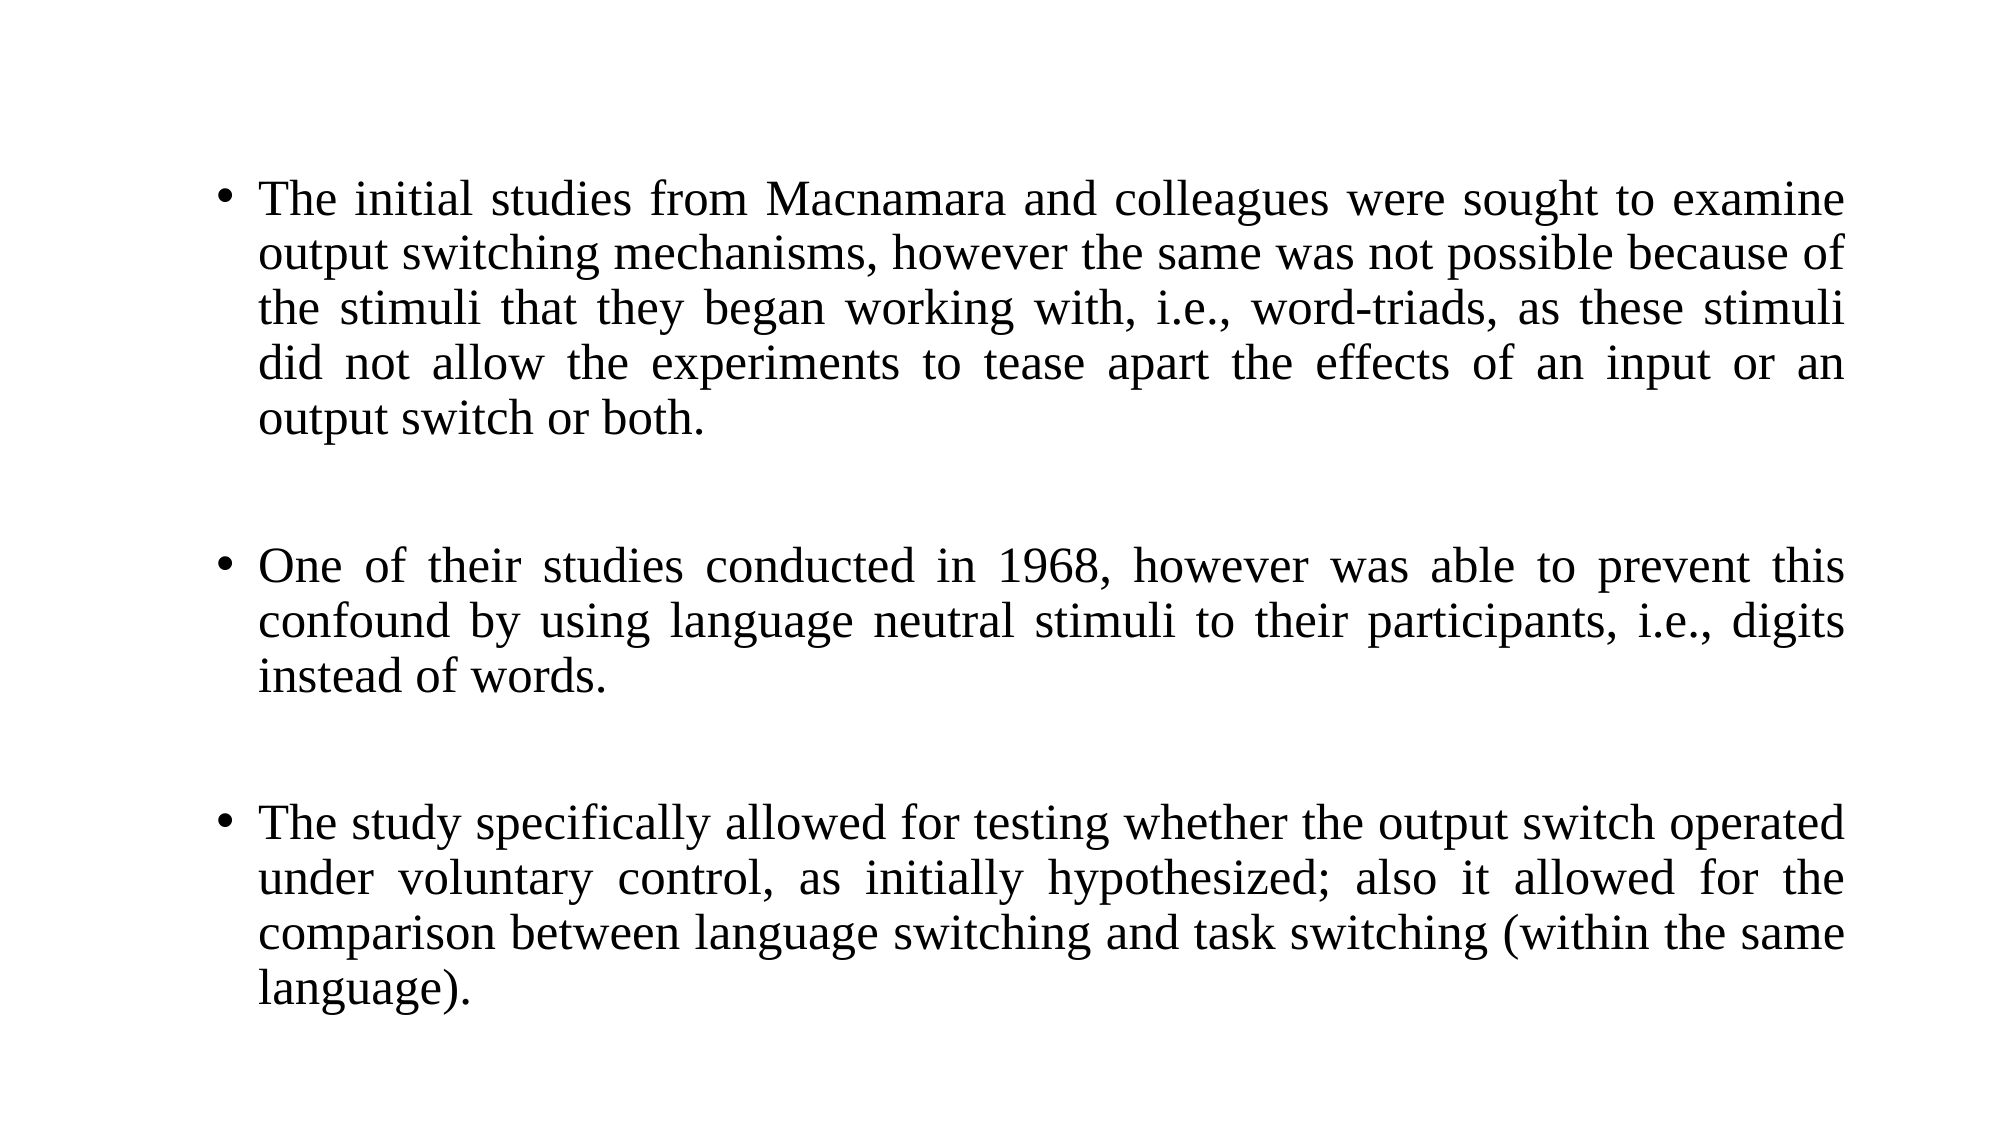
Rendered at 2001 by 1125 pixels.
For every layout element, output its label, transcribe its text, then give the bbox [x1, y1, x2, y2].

list The initial studies from Macnamara and colleagues were sought to examine output switching mechanisms, however the same was not possible because of the stimuli that they began working with, i.e., word-triads, as these stimuli did not allow the experiments to tease apart the effects of an input or an output switch or both. One of their studies conducted in 1968, however was able to prevent this confound by using language neutral stimuli to their participants, i.e., digits instead of words. The study specifically allowed for testing whether the output switch operated under voluntary control, as initially hypothesized; also it allowed for the comparison between language switching and task switching (within the same language). [137, 88, 1863, 1034]
